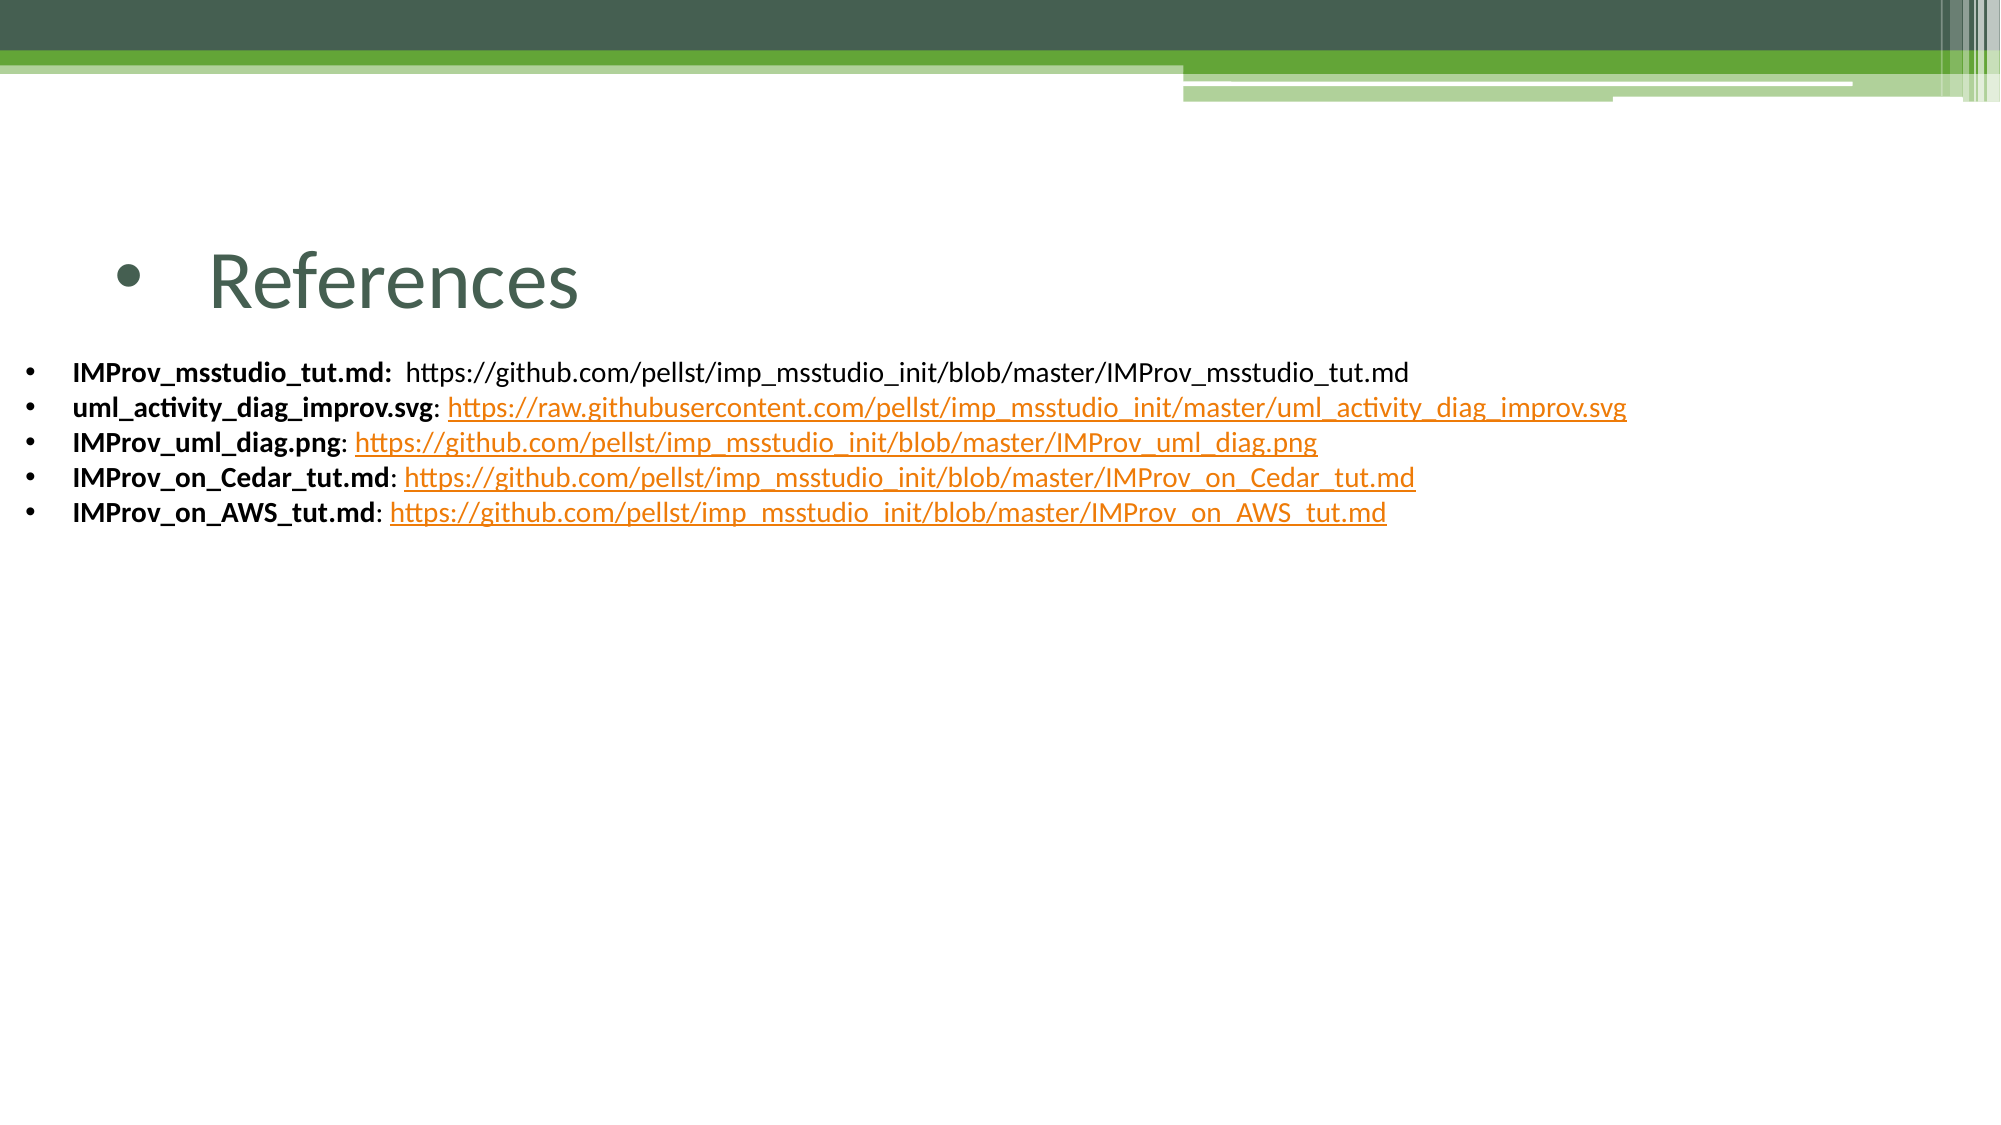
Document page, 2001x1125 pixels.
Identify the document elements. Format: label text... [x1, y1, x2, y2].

title References [99, 187, 1900, 311]
text_box IMProv_msstudio_tut.md: https://github.com/pellst/imp_msstudio_init/blob/master/IMProv_msstudio_tut.md uml_activity_diag_improv.svg: https://raw.githubusercontent.com/pellst/imp_msstudio_init/master/uml_activity_diag_improv.svg IMProv_uml_diag.png: https://github.com/pellst/imp_msstudio_init/blob/master/IMProv_uml_diag.png IMProv_on_Cedar_tut.md: https://github.com/pellst/imp_msstudio_init/blob/master/IMProv_on_Cedar_tut.md IMProv_on_AWS_tut.md: https://github.com/pellst/imp_msstudio_init/blob/master/IMProv_on_AWS_tut.md [10, 311, 1940, 711]
